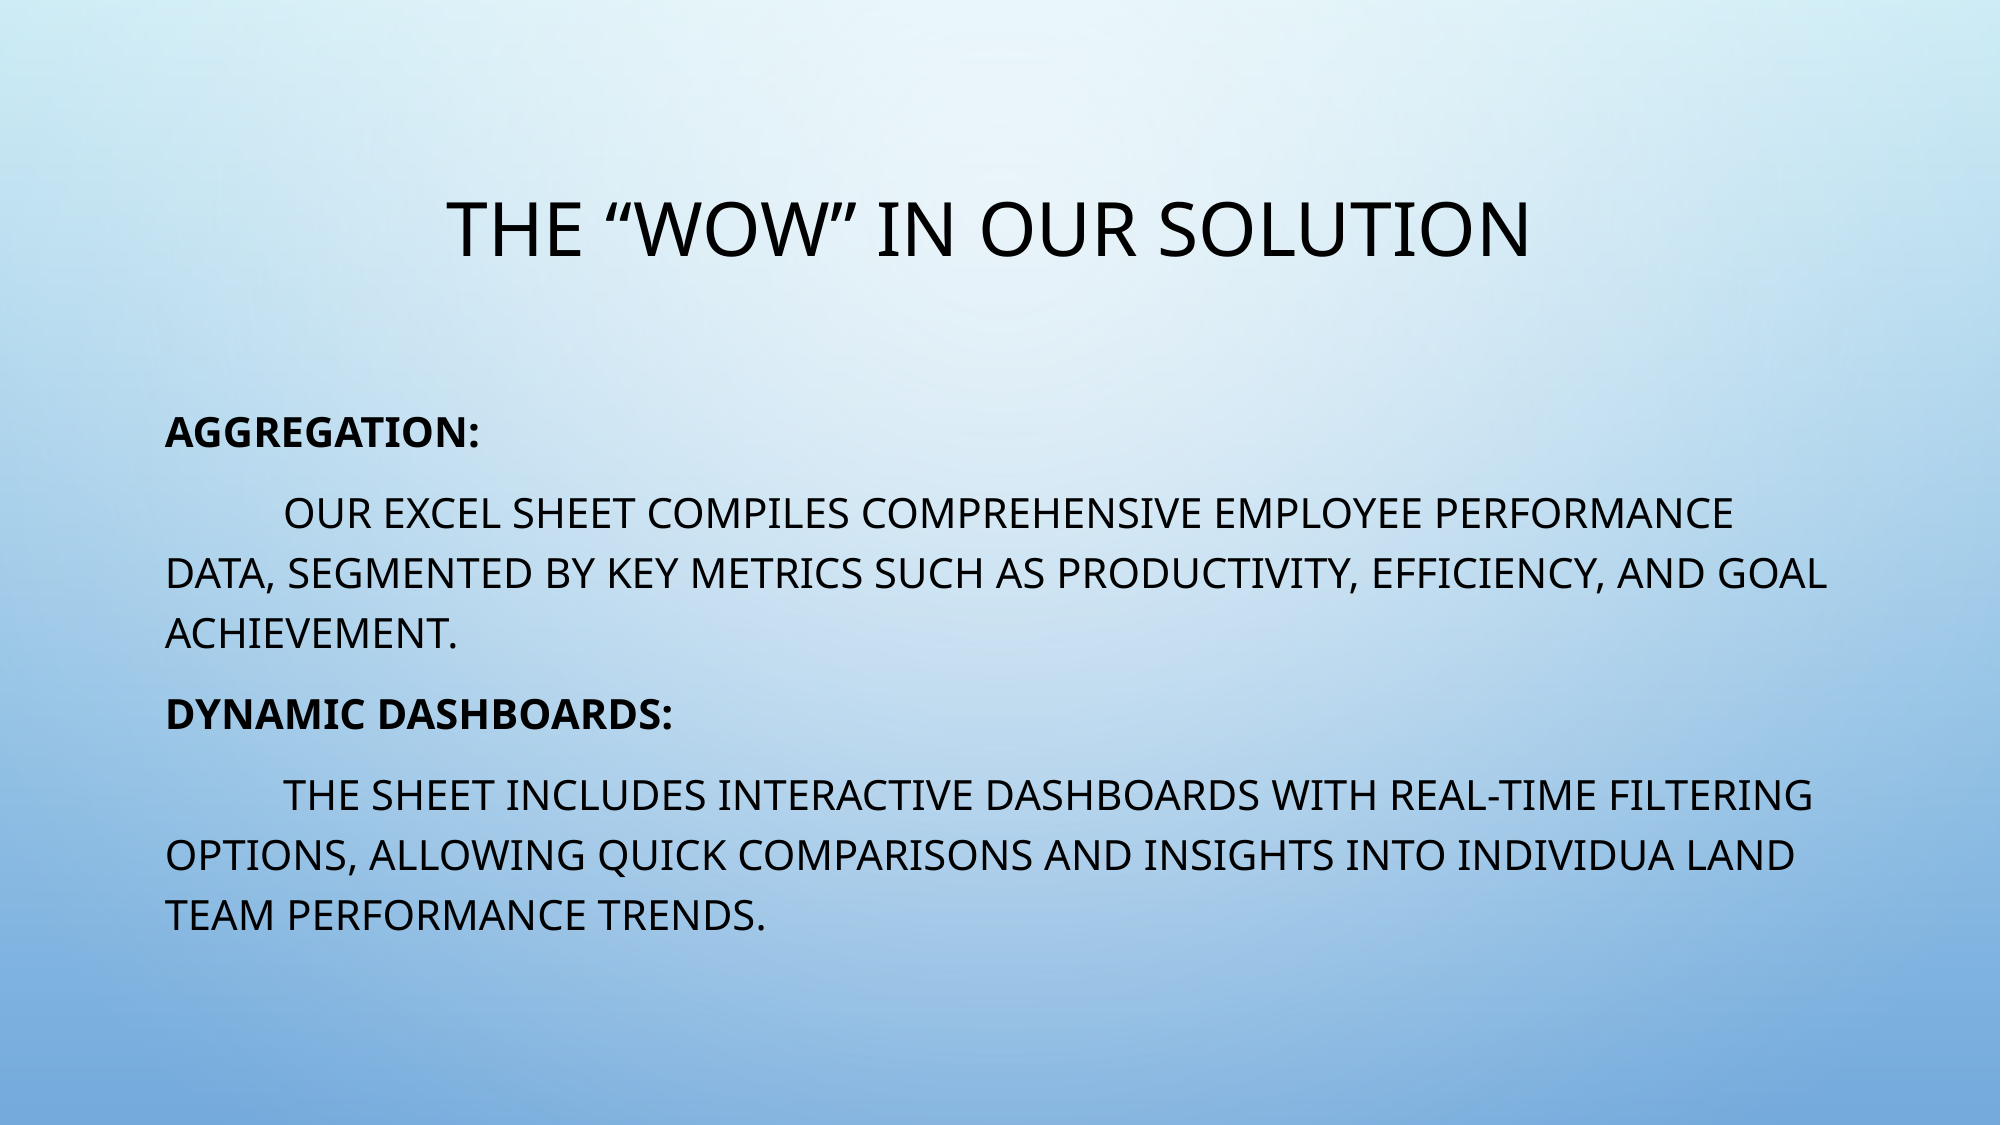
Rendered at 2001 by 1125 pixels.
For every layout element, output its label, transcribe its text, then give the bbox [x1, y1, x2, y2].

title THE “WOW” IN OUR SOLUTION [149, 101, 1851, 364]
list Aggregation: Our Excel sheet compiles comprehensive employee performance data, segmented by key metrics such as productivity, efficiency, and goal achievement. Dynamic Dashboards: The sheet includes interactive dashboards with real-time filtering options, allowing quick comparisons and insights into individua land team performance trends. [149, 388, 1851, 950]
